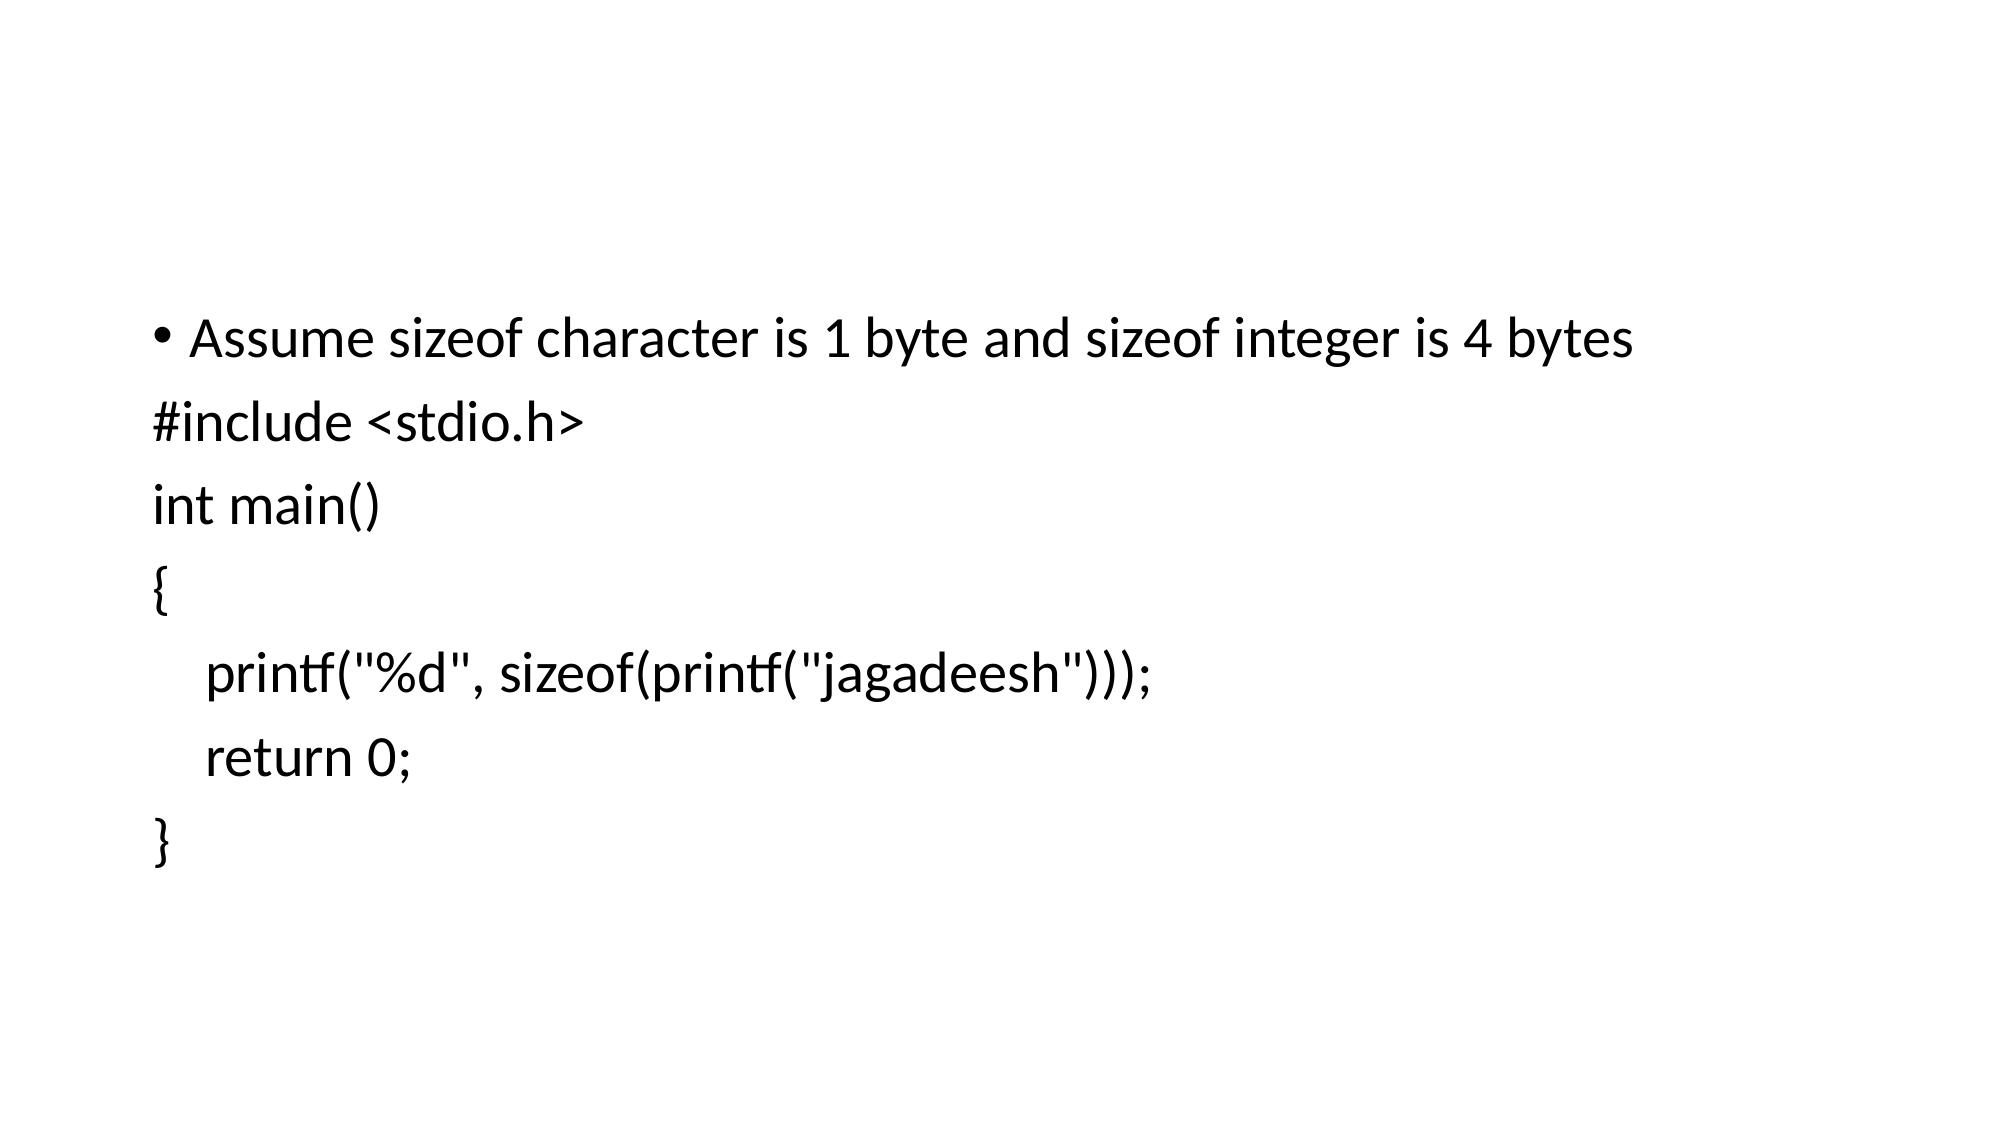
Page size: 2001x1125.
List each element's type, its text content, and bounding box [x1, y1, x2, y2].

list Assume sizeof character is 1 byte and sizeof integer is 4 bytes #include <stdio.h> int main() { printf("%d", sizeof(printf("jagadeesh"))); return 0; } [137, 299, 1863, 1014]
